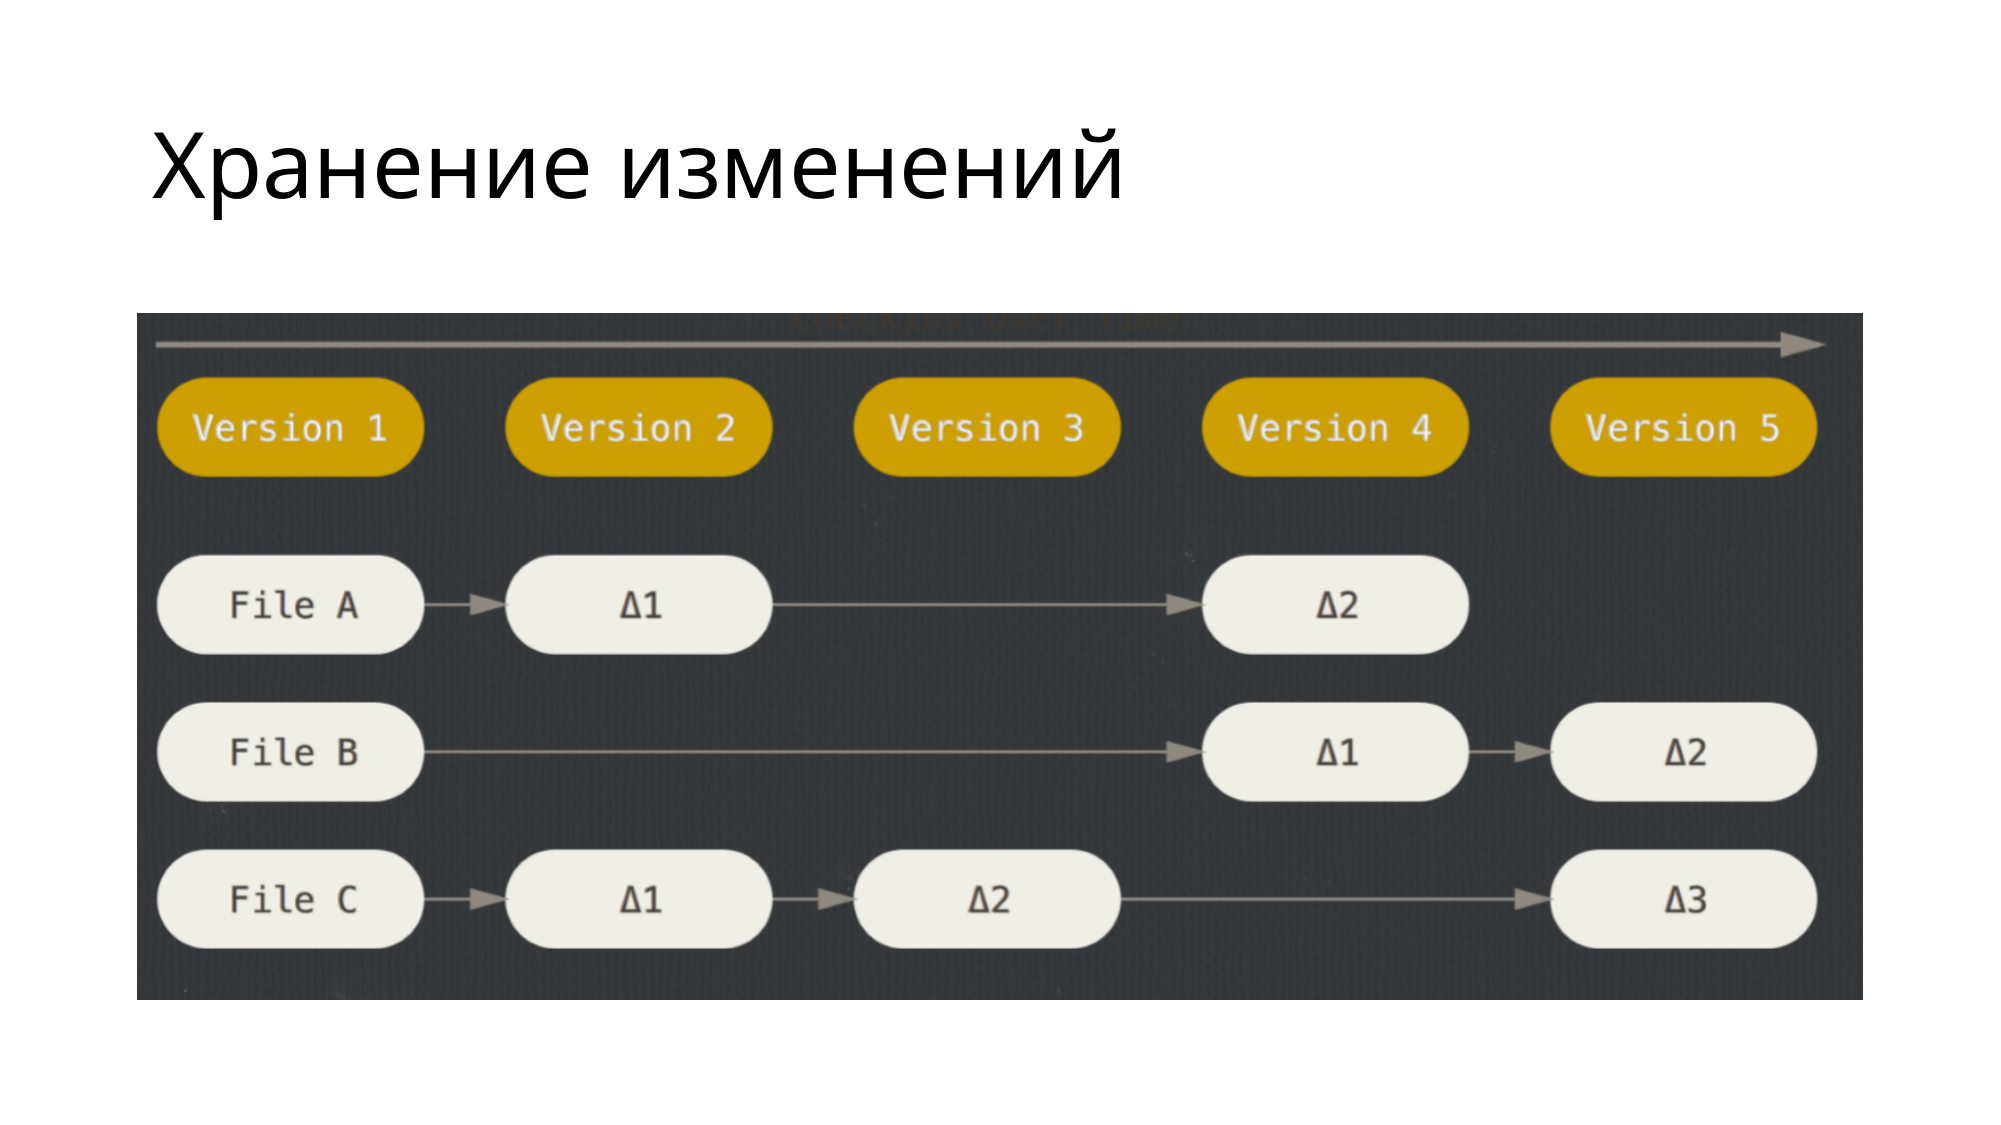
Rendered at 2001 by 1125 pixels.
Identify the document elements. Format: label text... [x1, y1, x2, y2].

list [137, 313, 1863, 1000]
title Хранение изменений [137, 59, 1863, 278]
